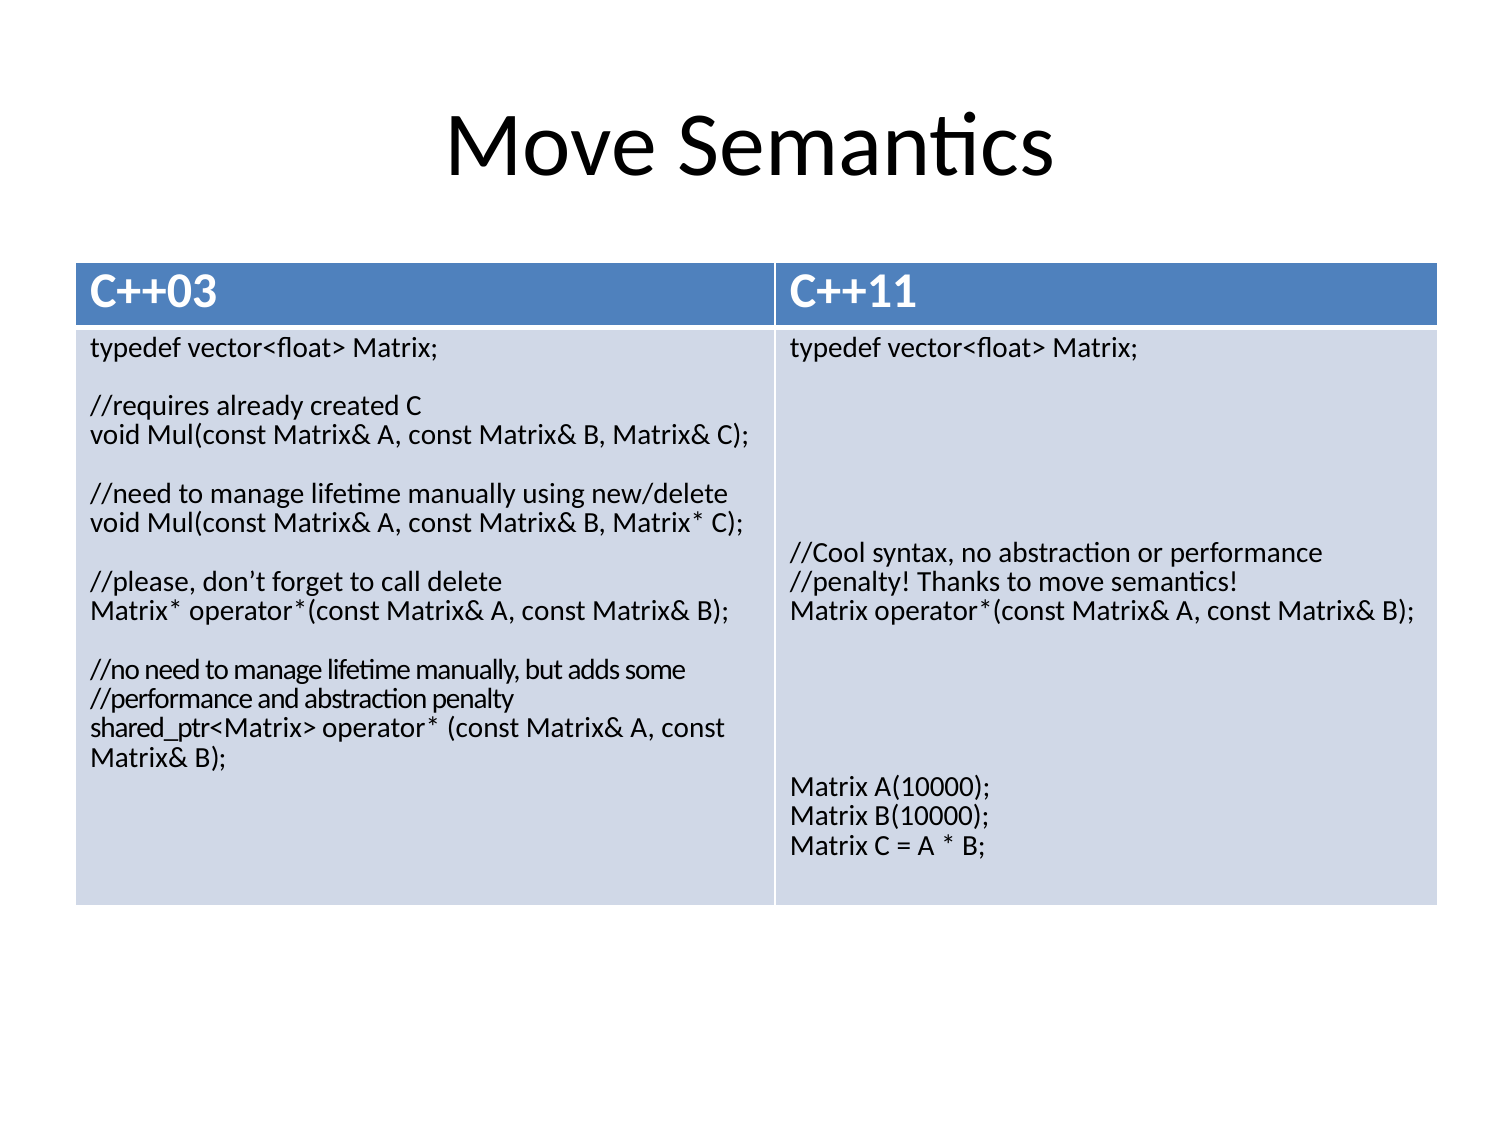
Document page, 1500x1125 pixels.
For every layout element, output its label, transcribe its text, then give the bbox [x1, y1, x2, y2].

table_cell typedef vector<float> Matrix; //requires already created C void Mul(const Matrix& A, const Matrix& B, Matrix& C); //need to manage lifetime manually using new/delete void Mul(const Matrix& A, const Matrix& B, Matrix* C); //please, don’t forget to call delete Matrix* operator*(const Matrix& A, const Matrix& B); //no need to manage lifetime manually, but adds some //performance and abstraction penalty shared_ptr<Matrix> operator* (const Matrix& A, const Matrix& B); [76, 330, 774, 905]
table_header C++11 [776, 263, 1437, 325]
table_cell typedef vector<float> Matrix; //Cool syntax, no abstraction or performance //penalty! Thanks to move semantics! Matrix operator*(const Matrix& A, const Matrix& B); Matrix A(10000); Matrix B(10000); Matrix C = A * B; [776, 330, 1437, 905]
title Move Semantics [75, 45, 1425, 233]
table_header C++03 [76, 263, 774, 325]
